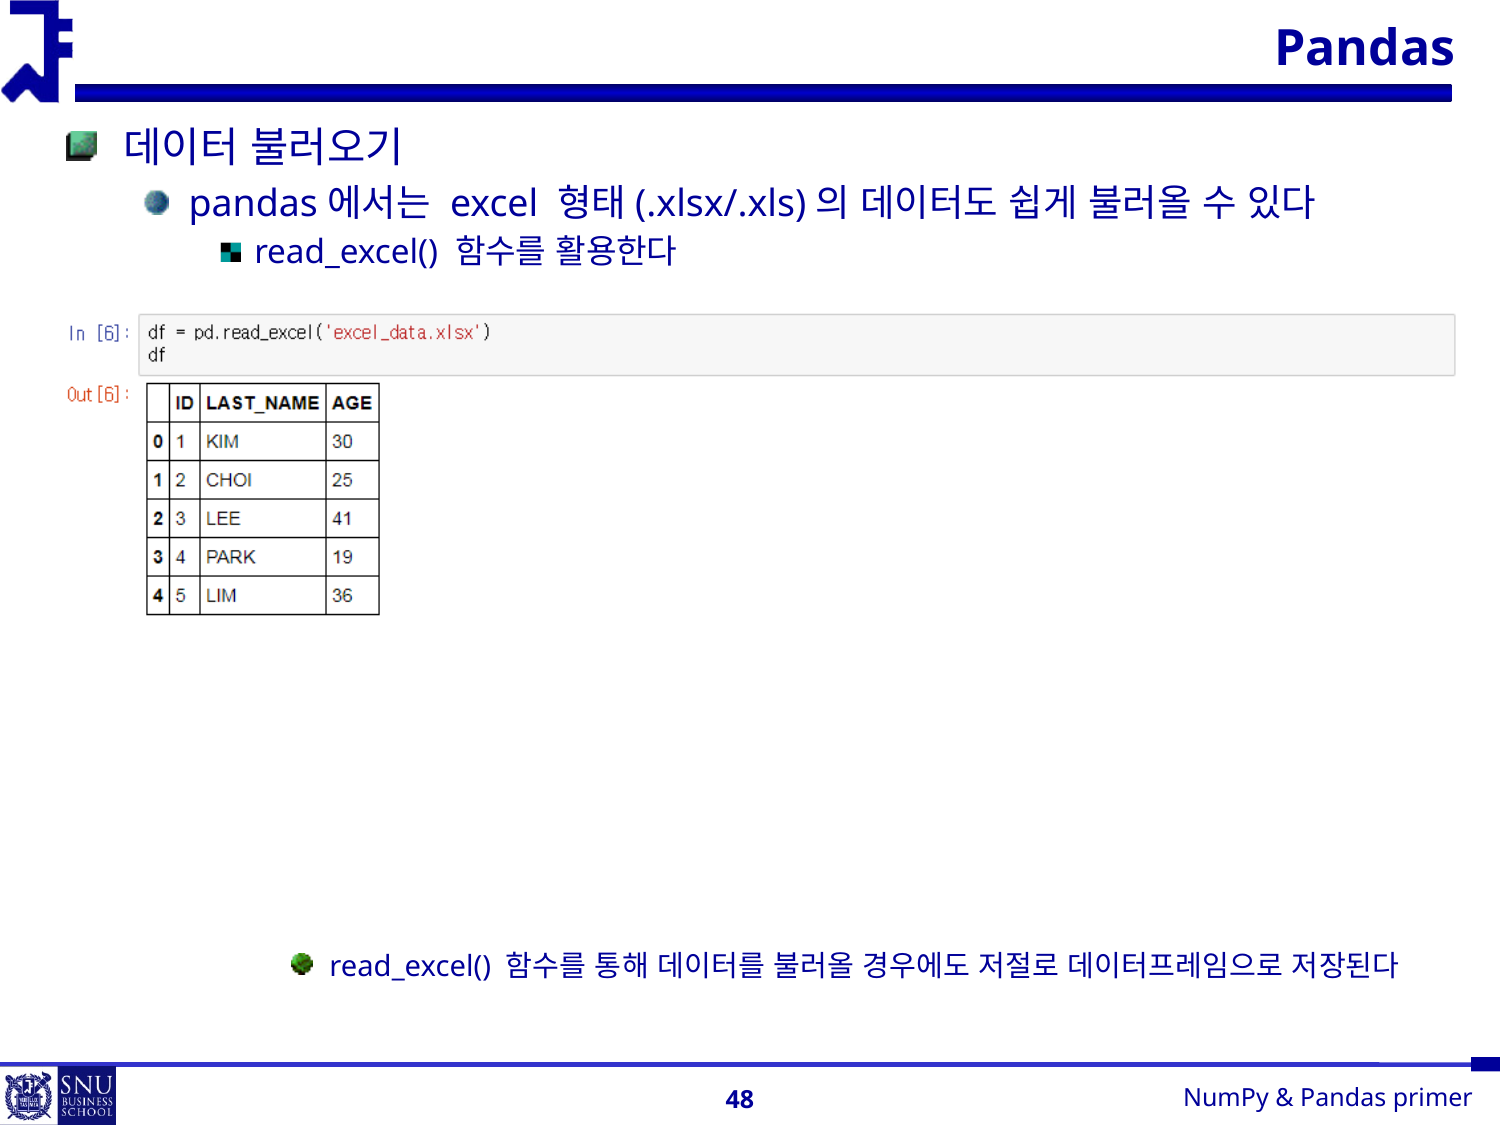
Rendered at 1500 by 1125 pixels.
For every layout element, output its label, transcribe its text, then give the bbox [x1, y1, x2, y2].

list 데이터 불러오기 pandas에서는 excel 형태(.xlsx/.xls)의 데이터도 쉽게 불러올 수 있다 read_excel() 함수를 활용한다 read_excel() 함수를 통해 데이터를 불러올 경우에도 저절로 데이터프레임으로 저장된다 [51, 113, 1455, 301]
picture [0, 1066, 116, 1125]
footer NumPy & Pandas primer [808, 1073, 1489, 1125]
text_box [0, 67, 812, 94]
list 데이터 불러오기 pandas에서는 excel 형태(.xlsx/.xls)의 데이터도 쉽게 불러올 수 있다 read_excel() 함수를 활용한다 read_excel() 함수를 통해 데이터를 불러올 경우에도 저절로 데이터프레임으로 저장된다 [51, 634, 1455, 1036]
title Pandas [1186, 18, 1471, 73]
picture [141, 187, 169, 215]
picture [35, 302, 1465, 627]
picture [291, 953, 313, 975]
picture [66, 131, 97, 161]
picture [0, 94, 74, 104]
slide_number 48 [683, 1075, 797, 1110]
text_box [1471, 1057, 1500, 1072]
picture [216, 238, 241, 262]
picture [0, 0, 74, 67]
